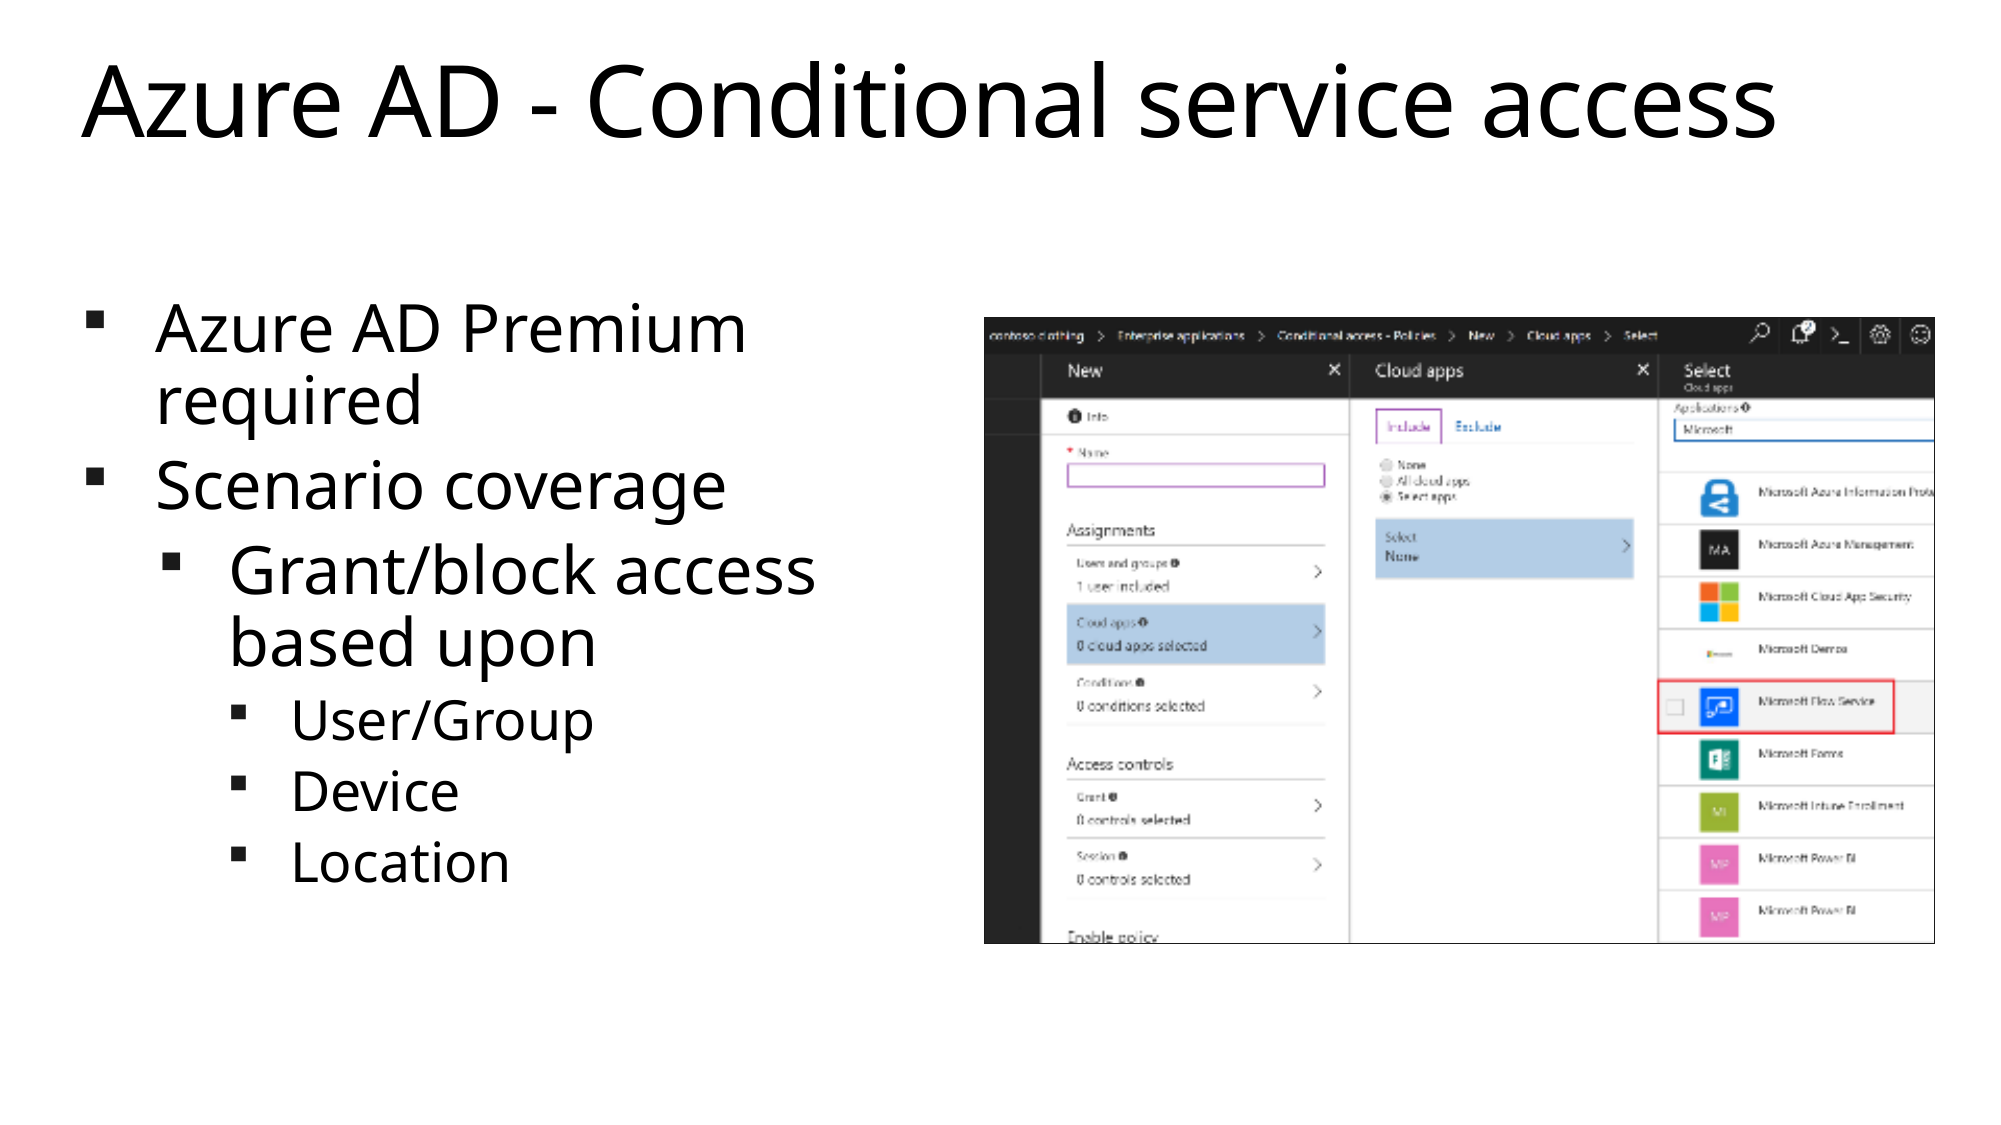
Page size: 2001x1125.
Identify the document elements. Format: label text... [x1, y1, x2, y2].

list Azure AD Premium required Scenario coverage Grant/block access based upon User/Group Device Location [81, 294, 983, 944]
title Azure AD - Conditional service access [81, 37, 1934, 159]
picture [983, 317, 1936, 944]
